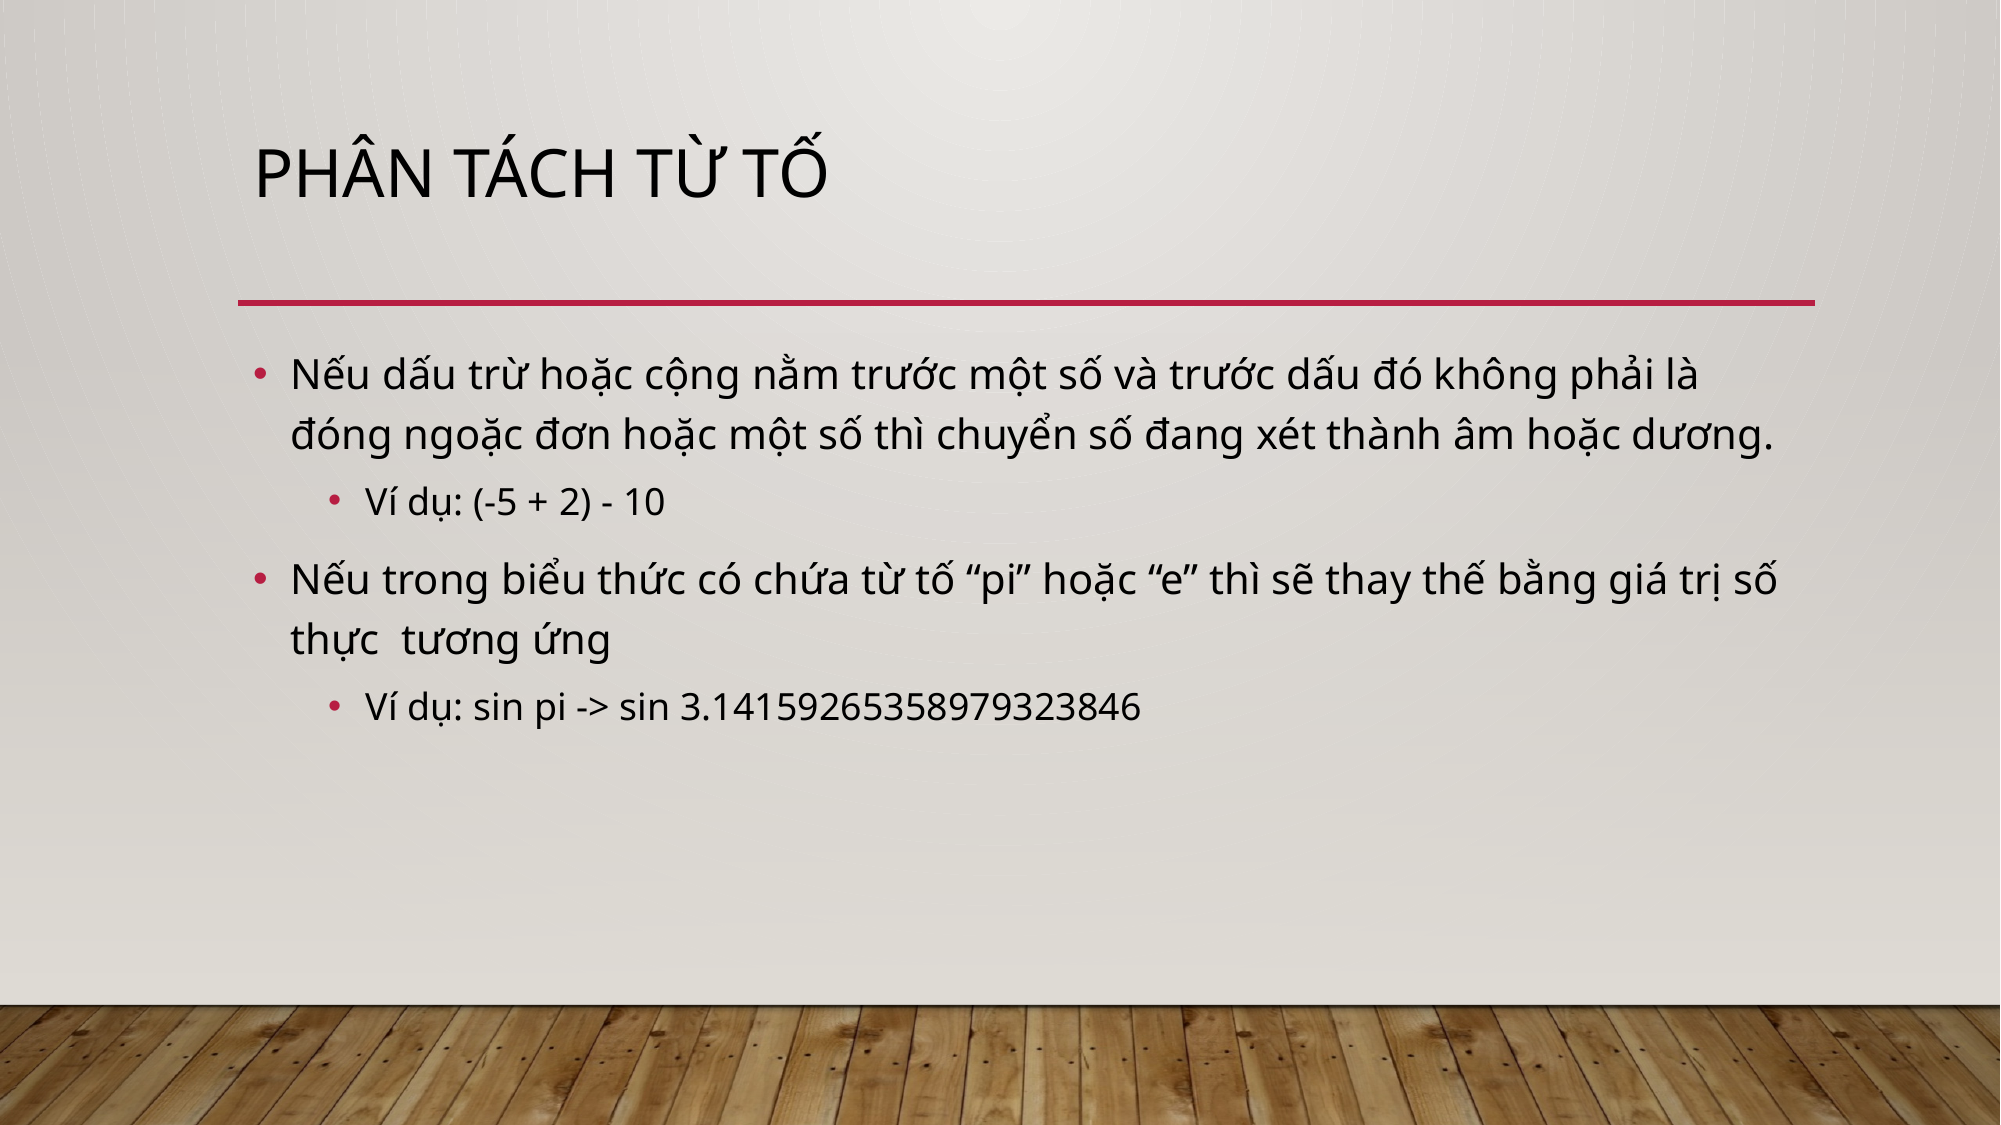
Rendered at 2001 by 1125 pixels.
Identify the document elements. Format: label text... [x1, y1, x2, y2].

list Nếu dấu trừ hoặc cộng nằm trước một số và trước dấu đó không phải là đóng ngoặc đơn hoặc một số thì chuyển số đang xét thành âm hoặc dương. Ví dụ: (-5 + 2) - 10 Nếu trong biểu thức có chứa từ tố “pi” hoặc “e” thì sẽ thay thế bằng giá trị số thực tương ứng Ví dụ: sin pi -> sin 3.14159265358979323846 [238, 330, 1814, 897]
title Phân tách từ tố [238, 131, 1814, 305]
picture [0, 1005, 2000, 1125]
